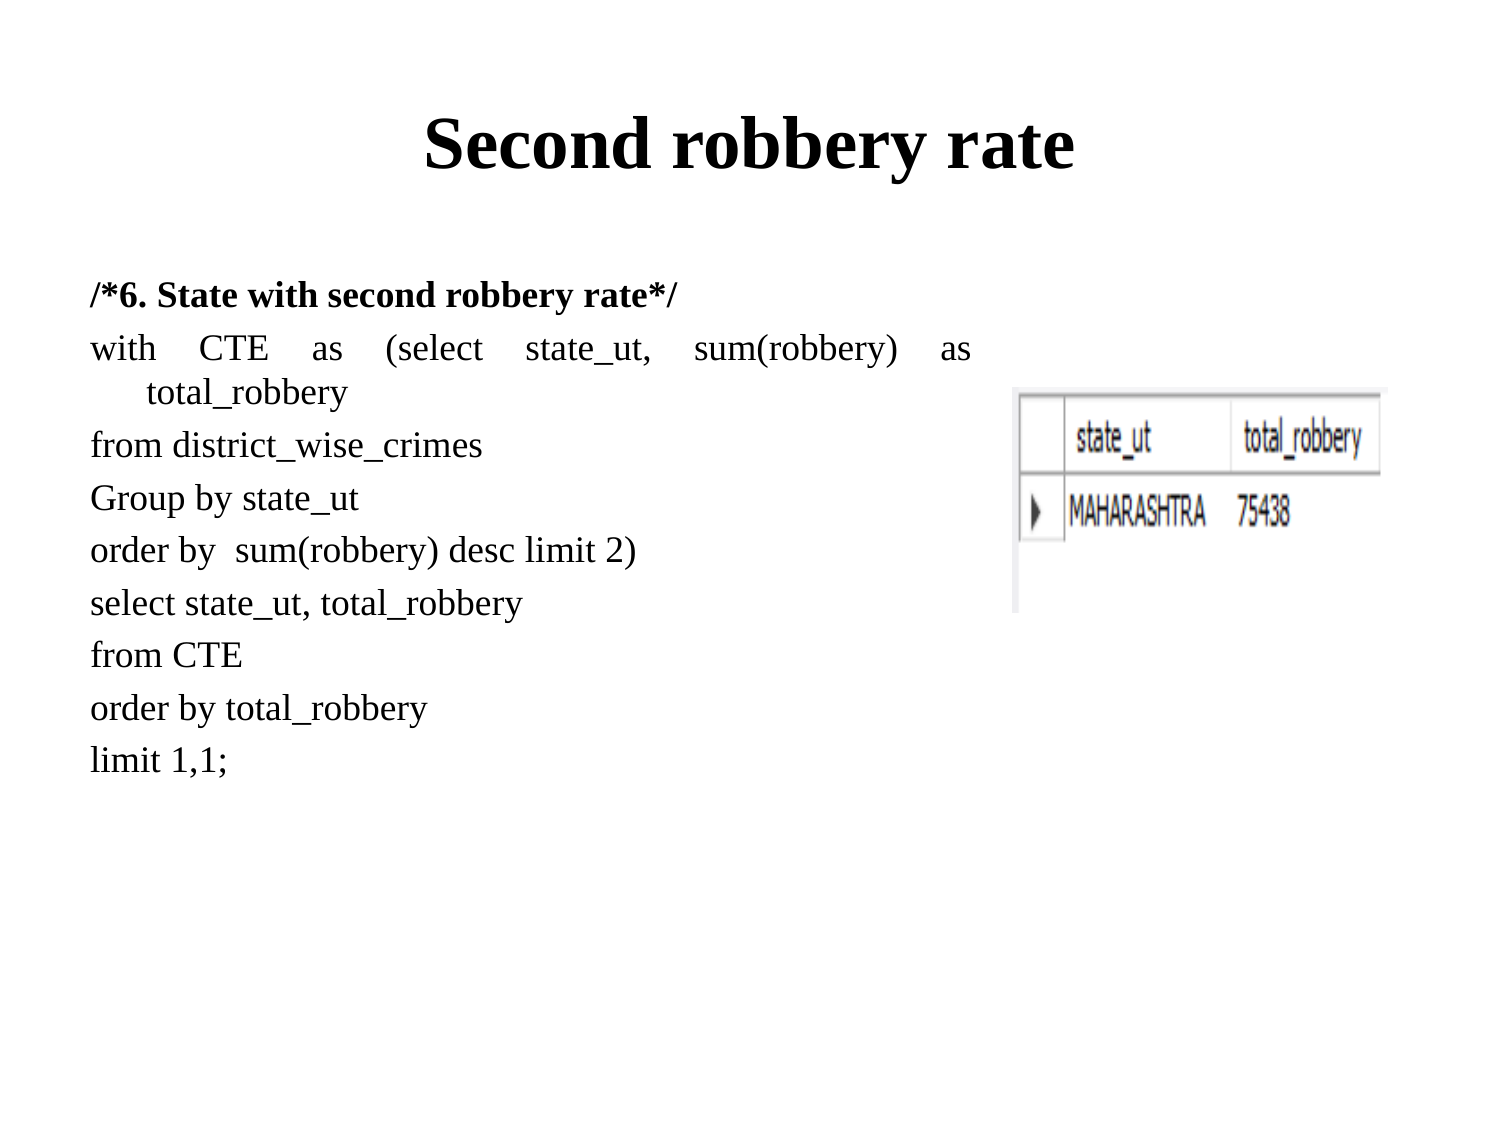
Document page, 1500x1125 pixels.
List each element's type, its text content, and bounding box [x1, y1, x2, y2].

picture [1012, 387, 1388, 613]
list /*6. State with second robbery rate*/ with CTE as (select state_ut, sum(robbery) as total_robbery from district_wise_crimes Group by state_ut order by sum(robbery) desc limit 2) select state_ut, total_robbery from CTE order by total_robbery limit 1,1; [75, 262, 988, 1005]
title Second robbery rate [75, 45, 1425, 233]
